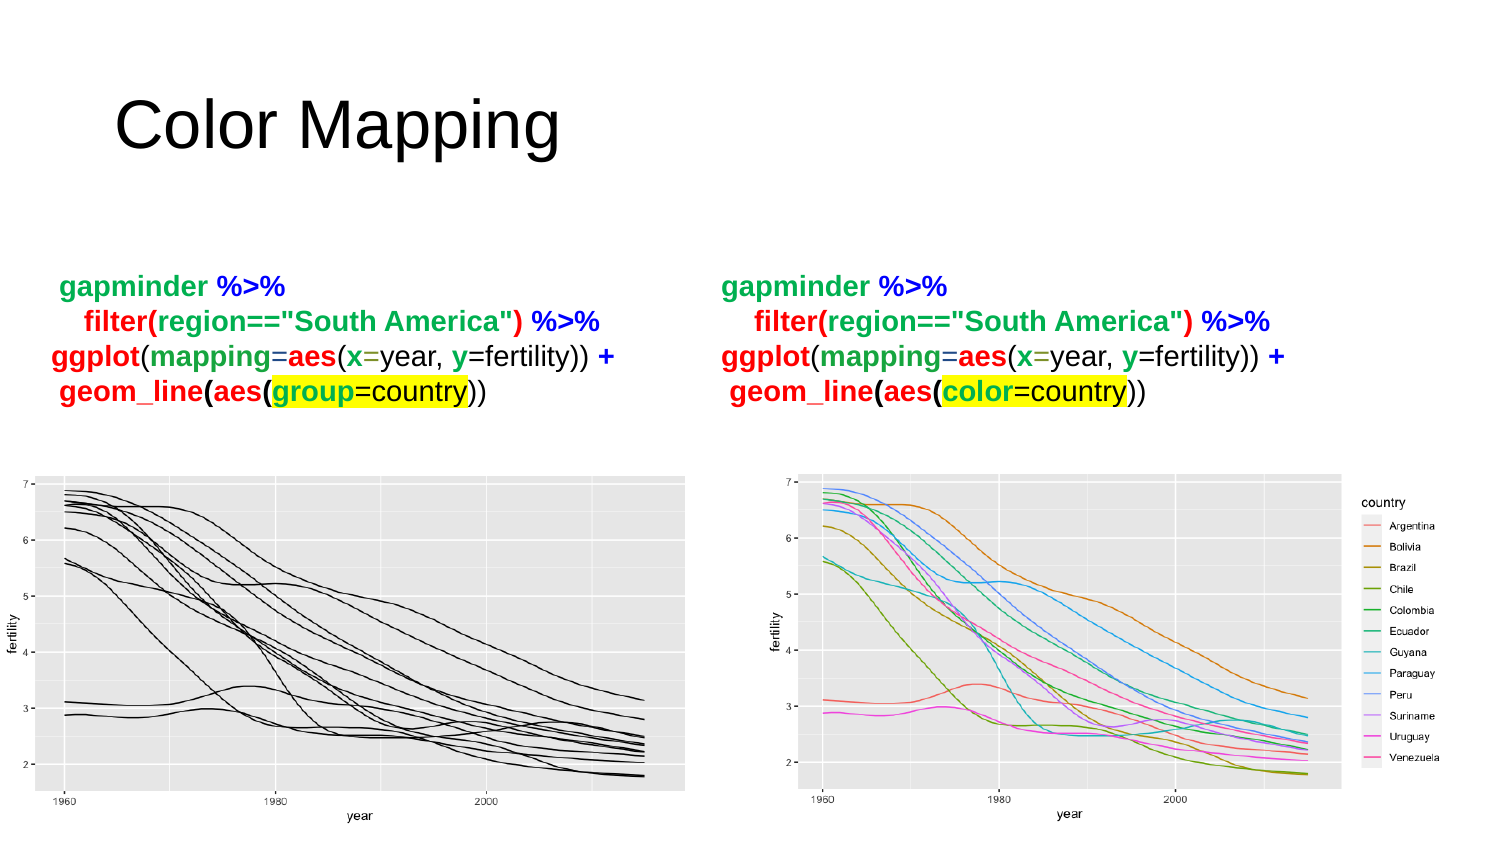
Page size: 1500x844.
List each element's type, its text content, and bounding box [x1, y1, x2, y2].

text_box gapminder %>% filter(region=="South America") %>% ggplot(mapping=aes(x=year, y=fertility)) + geom_line(aes(color=country)) [690, 259, 1441, 415]
picture [763, 468, 1454, 827]
picture [0, 470, 691, 829]
text_box gapminder %>% filter(region=="South America") %>% ggplot(mapping=aes(x=year, y=fertility)) + geom_line(aes(group=country)) [20, 260, 690, 415]
title Color Mapping [103, 44, 1397, 208]
